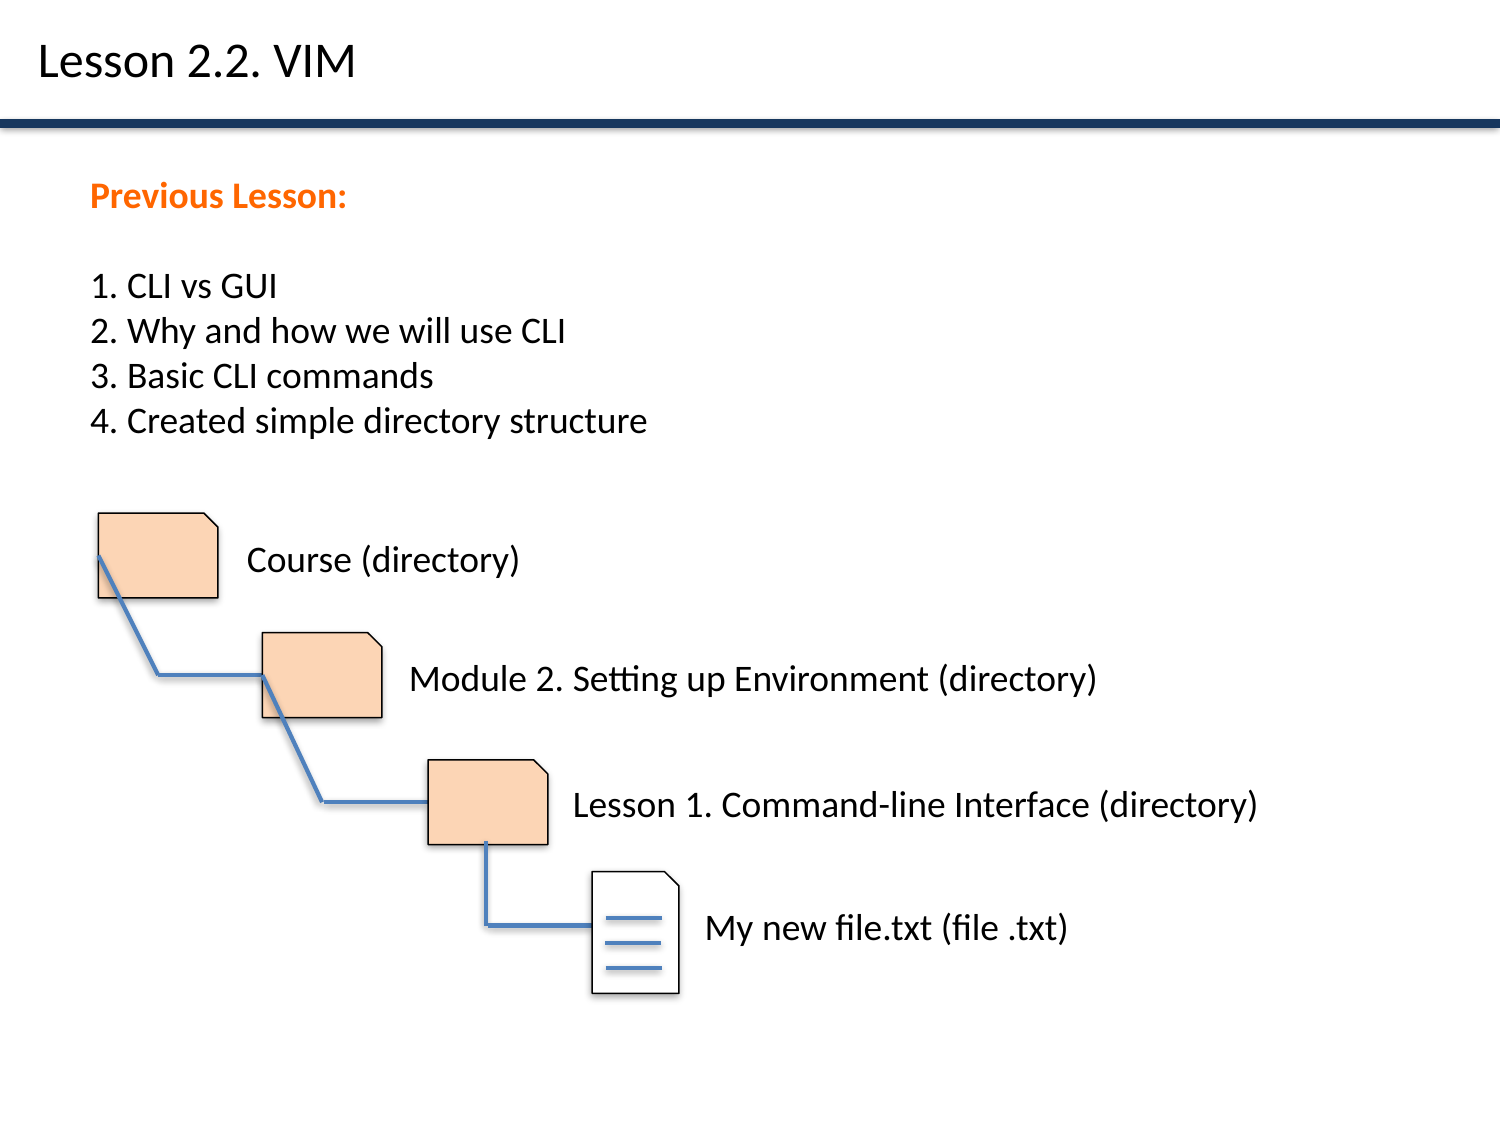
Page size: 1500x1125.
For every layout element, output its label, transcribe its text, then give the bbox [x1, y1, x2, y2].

text_box [261, 631, 383, 719]
text_box Lesson 2.2. VIM [23, 19, 823, 95]
text_box [591, 870, 680, 995]
text_box My new file.txt (file .txt) [689, 895, 1085, 955]
text_box Course (directory) [232, 528, 983, 588]
text_box Previous Lesson: 1. CLI vs GUI 2. Why and how we will use CLI 3. Basic CLI commands 4. Created simple directory structure [75, 163, 1491, 584]
text_box Module 2. Setting up Environment (directory) [394, 646, 1145, 707]
text_box Lesson 1. Command-line Interface (directory) [558, 772, 1309, 833]
text_box [427, 759, 549, 846]
text_box [97, 512, 219, 599]
